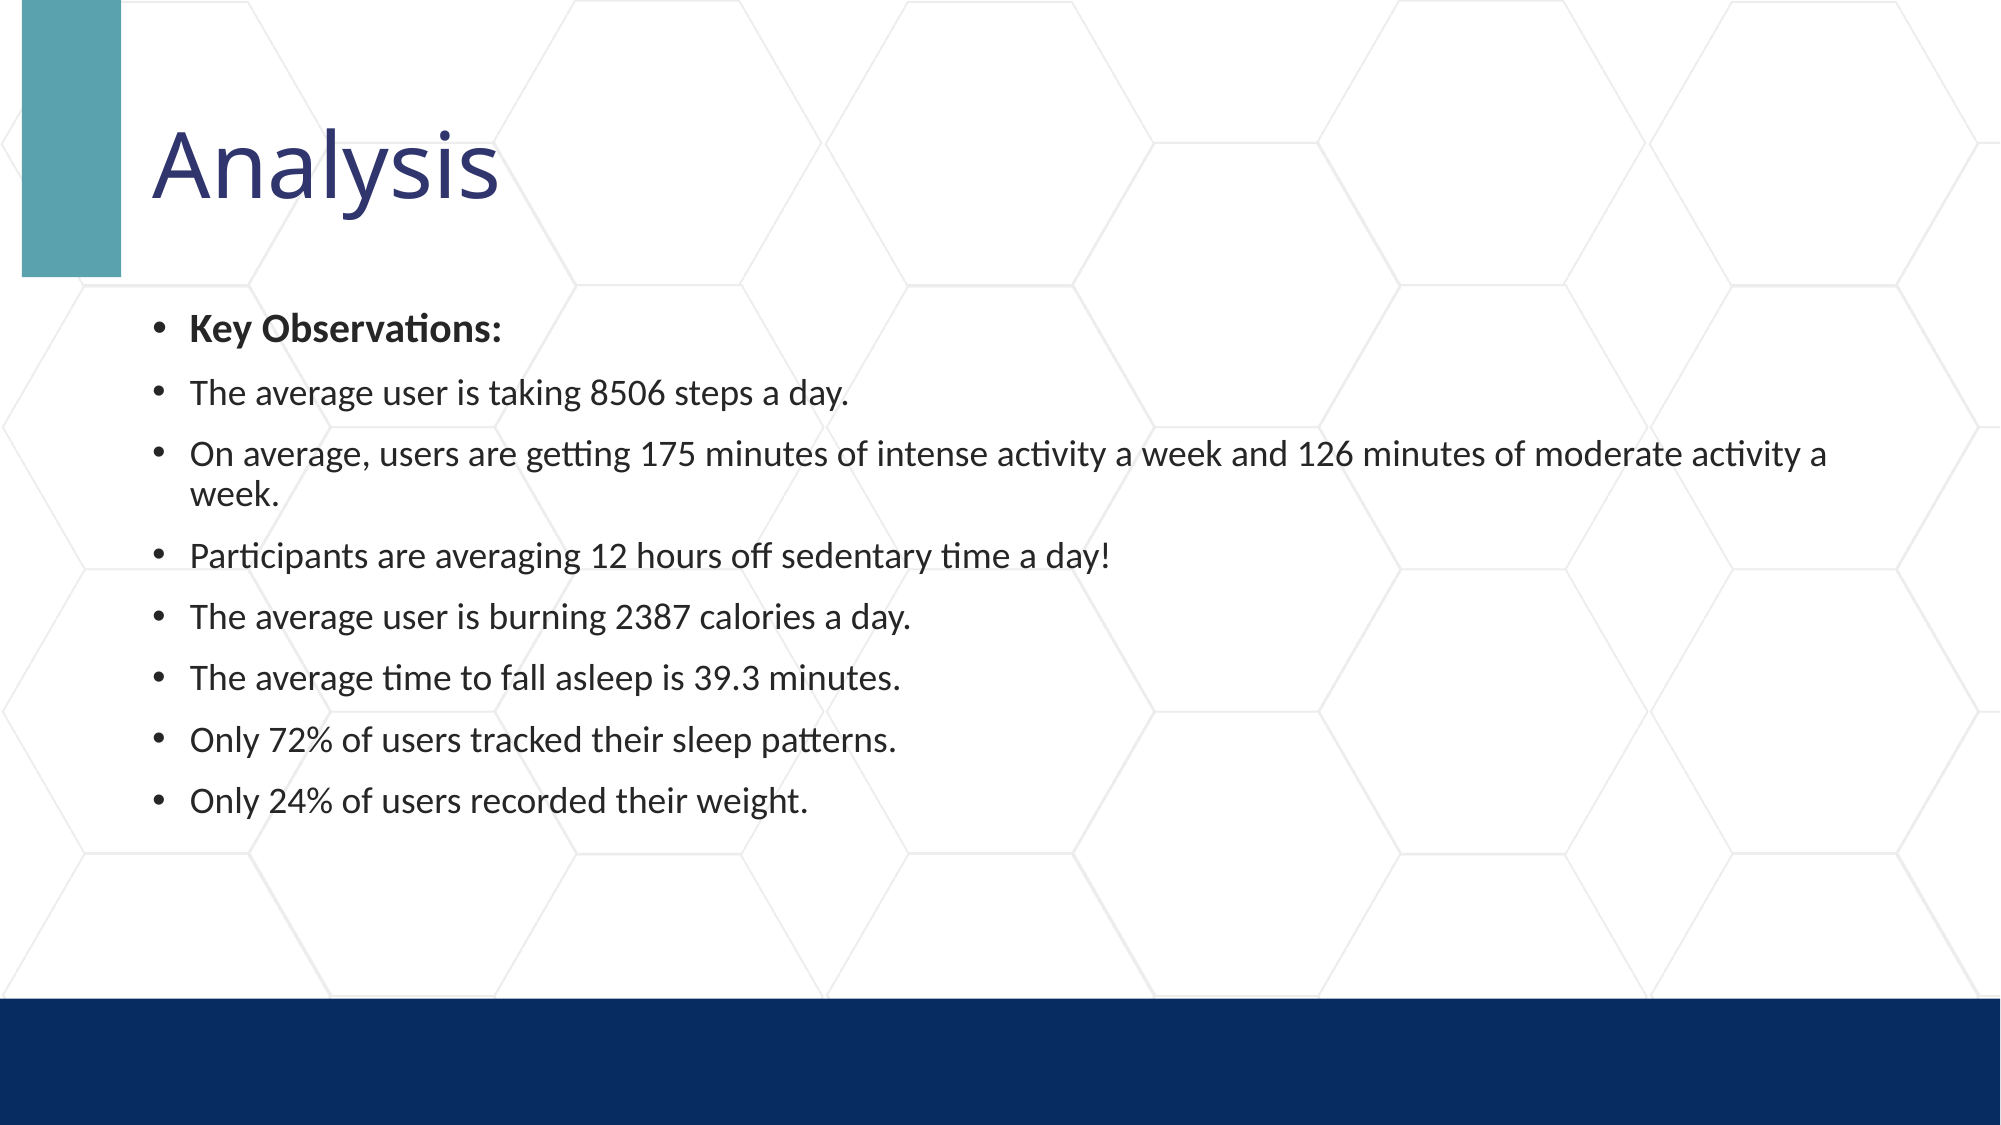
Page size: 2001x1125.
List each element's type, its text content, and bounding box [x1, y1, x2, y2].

title Analysis [137, 59, 1863, 278]
picture [0, 0, 2001, 998]
list Key Observations: The average user is taking 8506 steps a day. On average, users are getting 175 minutes of intense activity a week and 126 minutes of moderate activity a week. Participants are averaging 12 hours off sedentary time a day! The average user is burning 2387 calories a day. The average time to fall asleep is 39.3 minutes. Only 72% of users tracked their sleep patterns. Only 24% of users recorded their weight. [137, 299, 1863, 1102]
